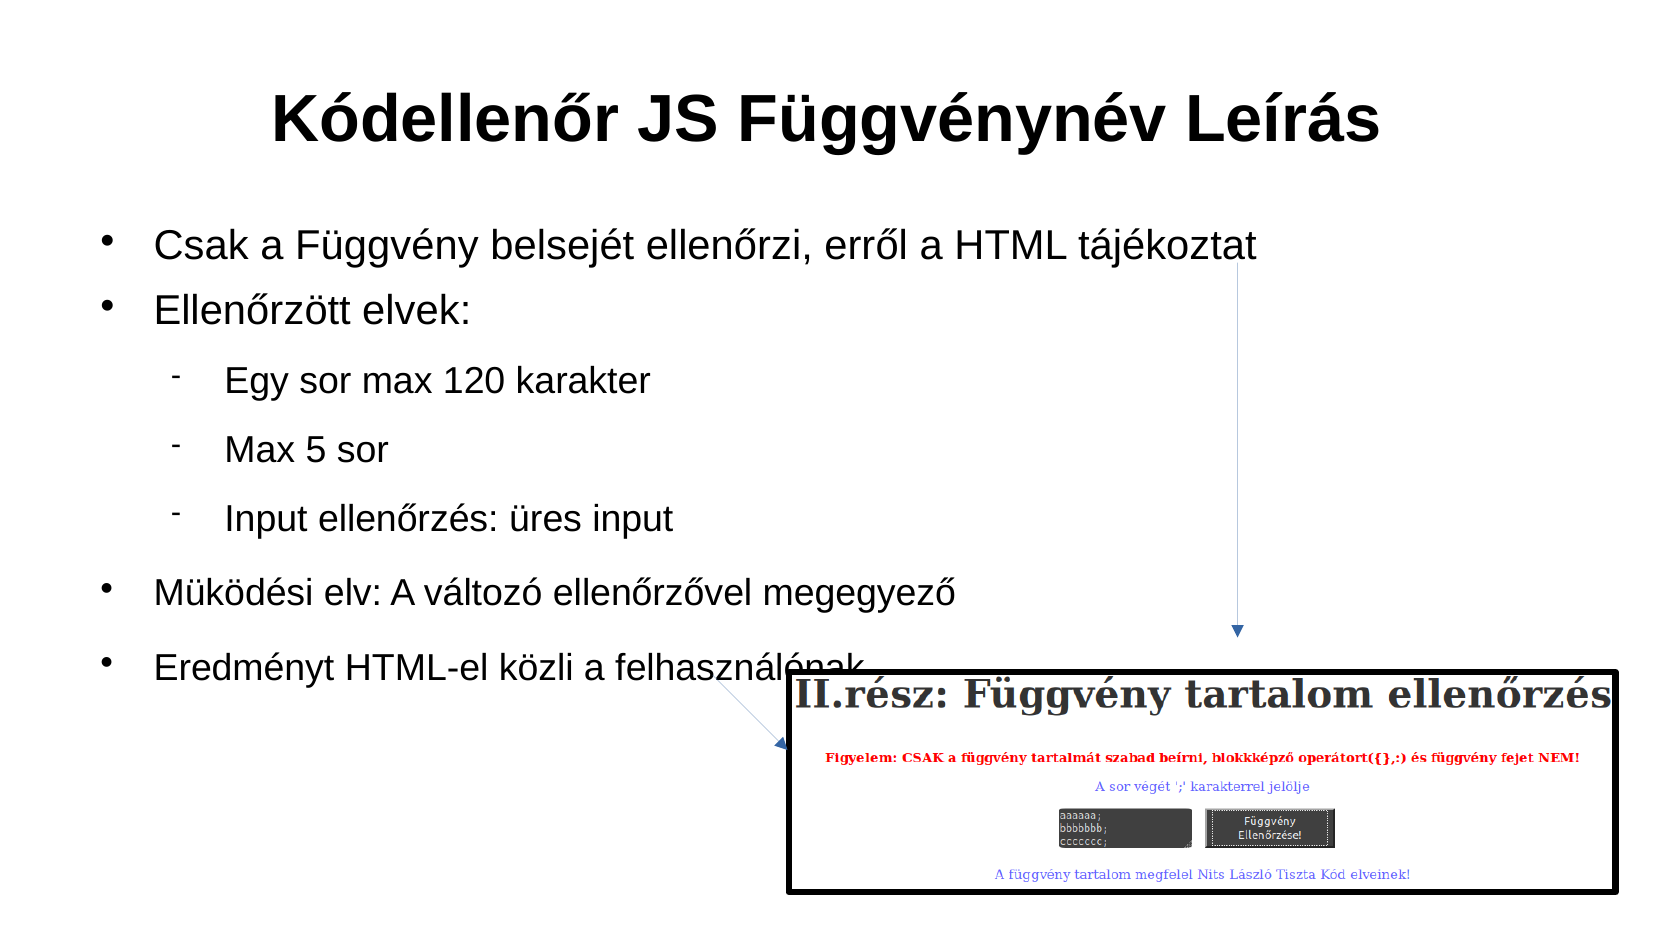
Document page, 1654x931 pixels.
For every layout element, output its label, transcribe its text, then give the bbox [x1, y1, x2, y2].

picture [791, 674, 1613, 890]
title Kódellenőr JS Függvénynév Leírás [82, 37, 1571, 193]
text_box [712, 674, 786, 750]
list Csak a Függvény belsejét ellenőrzi, erről a HTML tájékoztat Ellenőrzött elvek: Egy sor max 120 karakter Max 5 sor Input ellenőrzés: üres input Müködési elv: A változó ellenőrzővel megegyező Eredményt HTML-el közli a felhasználónak [82, 217, 1571, 757]
text_box [1231, 262, 1244, 638]
